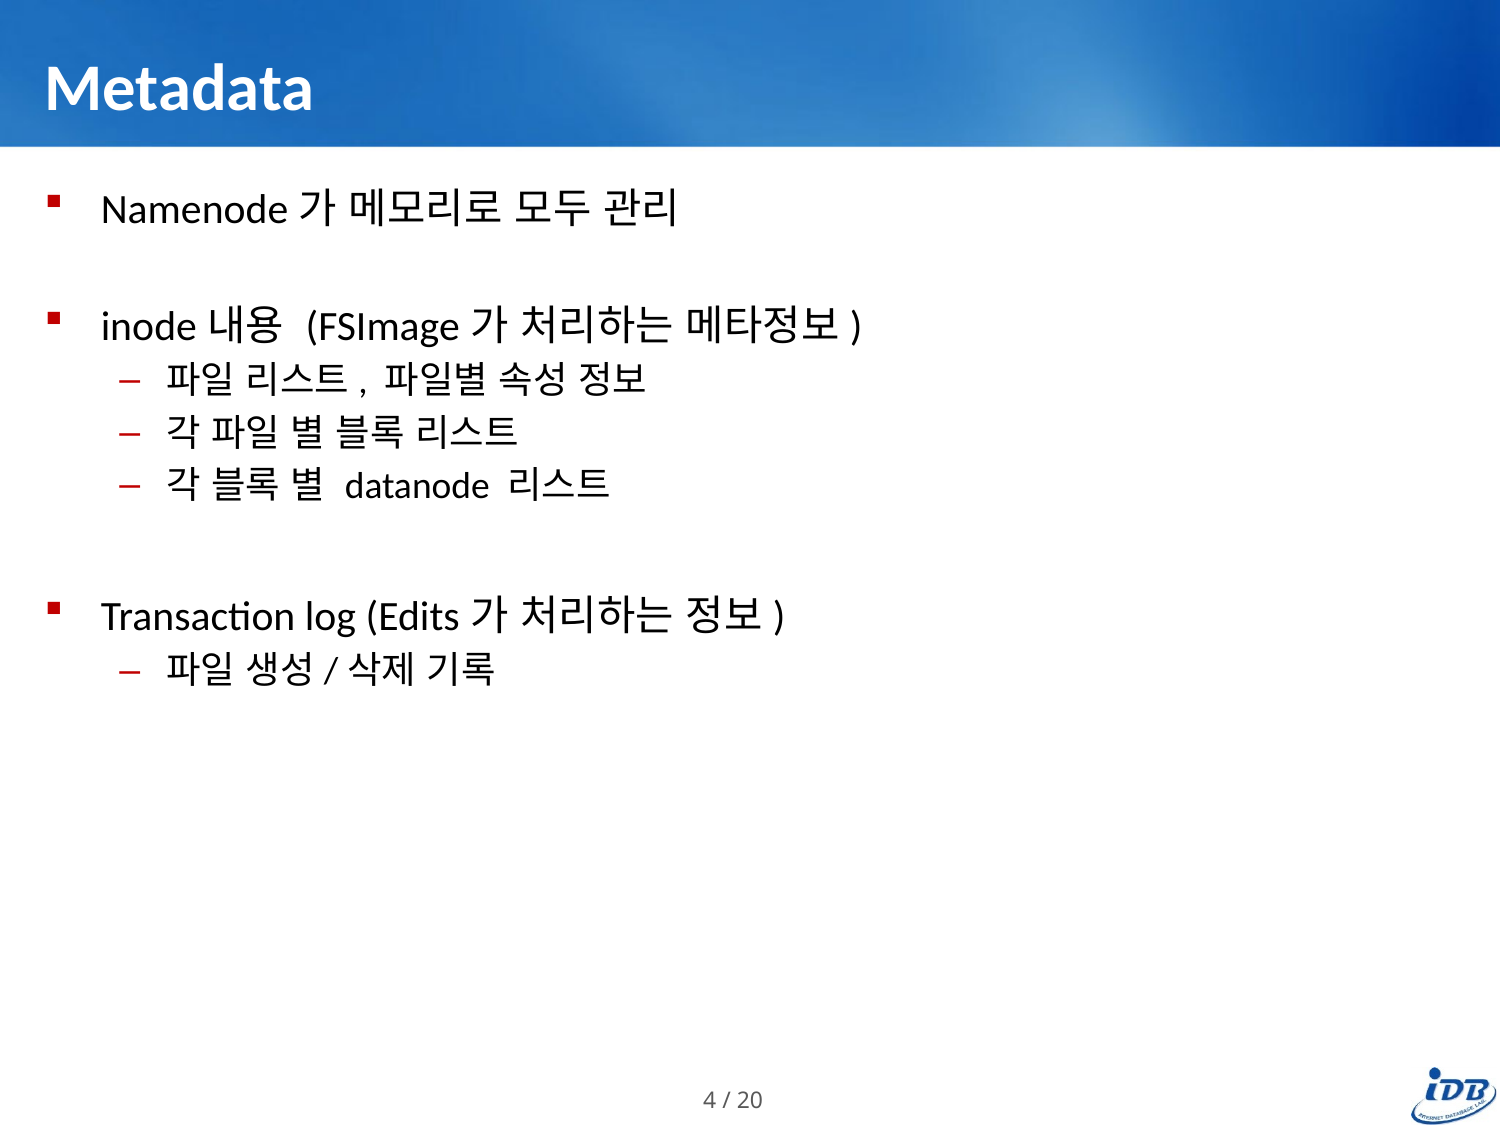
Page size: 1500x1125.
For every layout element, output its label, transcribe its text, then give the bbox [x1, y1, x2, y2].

list Namenode가 메모리로 모두 관리 inode내용 (FSImage가 처리하는 메타정보) 파일 리스트, 파일별 속성 정보 각 파일 별 블록 리스트 각 블록 별 datanode 리스트 Transaction log (Edits가 처리하는 정보) 파일 생성/삭제 기록 [29, 174, 1471, 1071]
picture [0, 0, 1500, 1125]
title Metadata [29, 19, 1471, 149]
